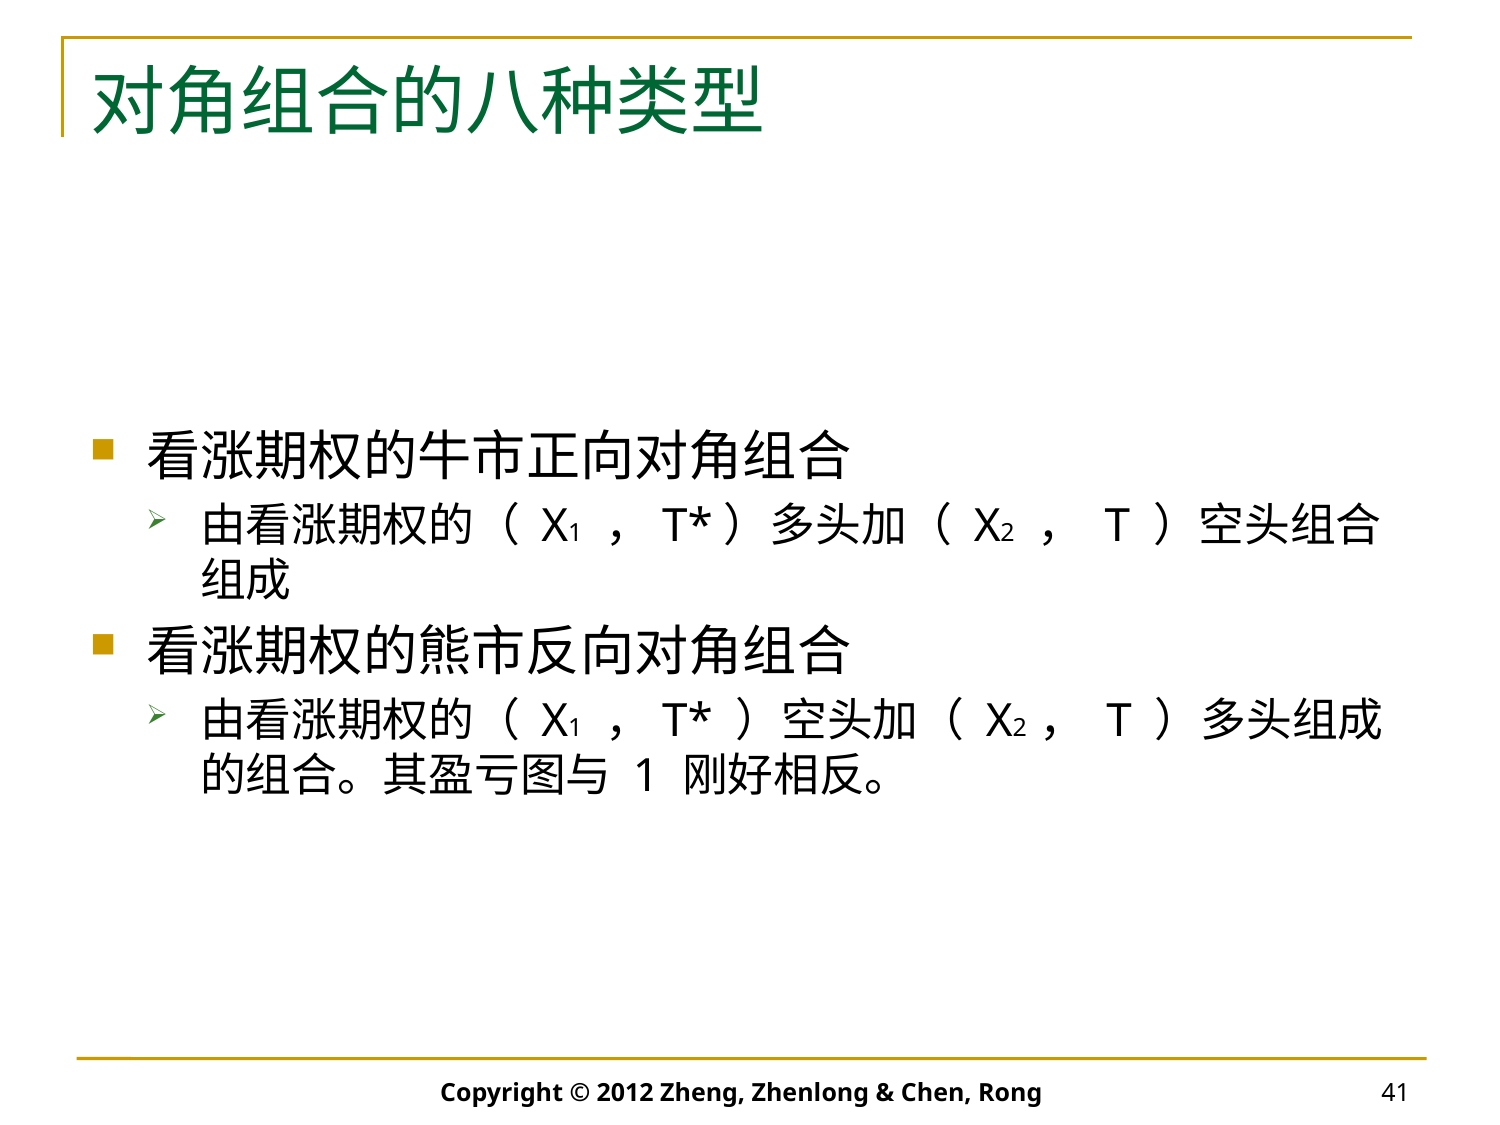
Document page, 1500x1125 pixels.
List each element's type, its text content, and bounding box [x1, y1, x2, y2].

list 看涨期权的牛市正向对角组合 由看涨期权的（ X1 ，T*）多头加（ X2 ， T ）空头组合组成 看涨期权的熊市反向对角组合 由看涨期权的（ X1 ，T* ）空头加（ X2 ， T ）多头组成的组合。其盈亏图与 1 刚好相反。 [74, 262, 1426, 1006]
title 对角组合的八种类型 [74, 45, 1426, 233]
slide_number 41 [1074, 1042, 1426, 1118]
footer Copyright © 2012 Zheng, Zhenlong & Chen, Rong [296, 1042, 1074, 1118]
